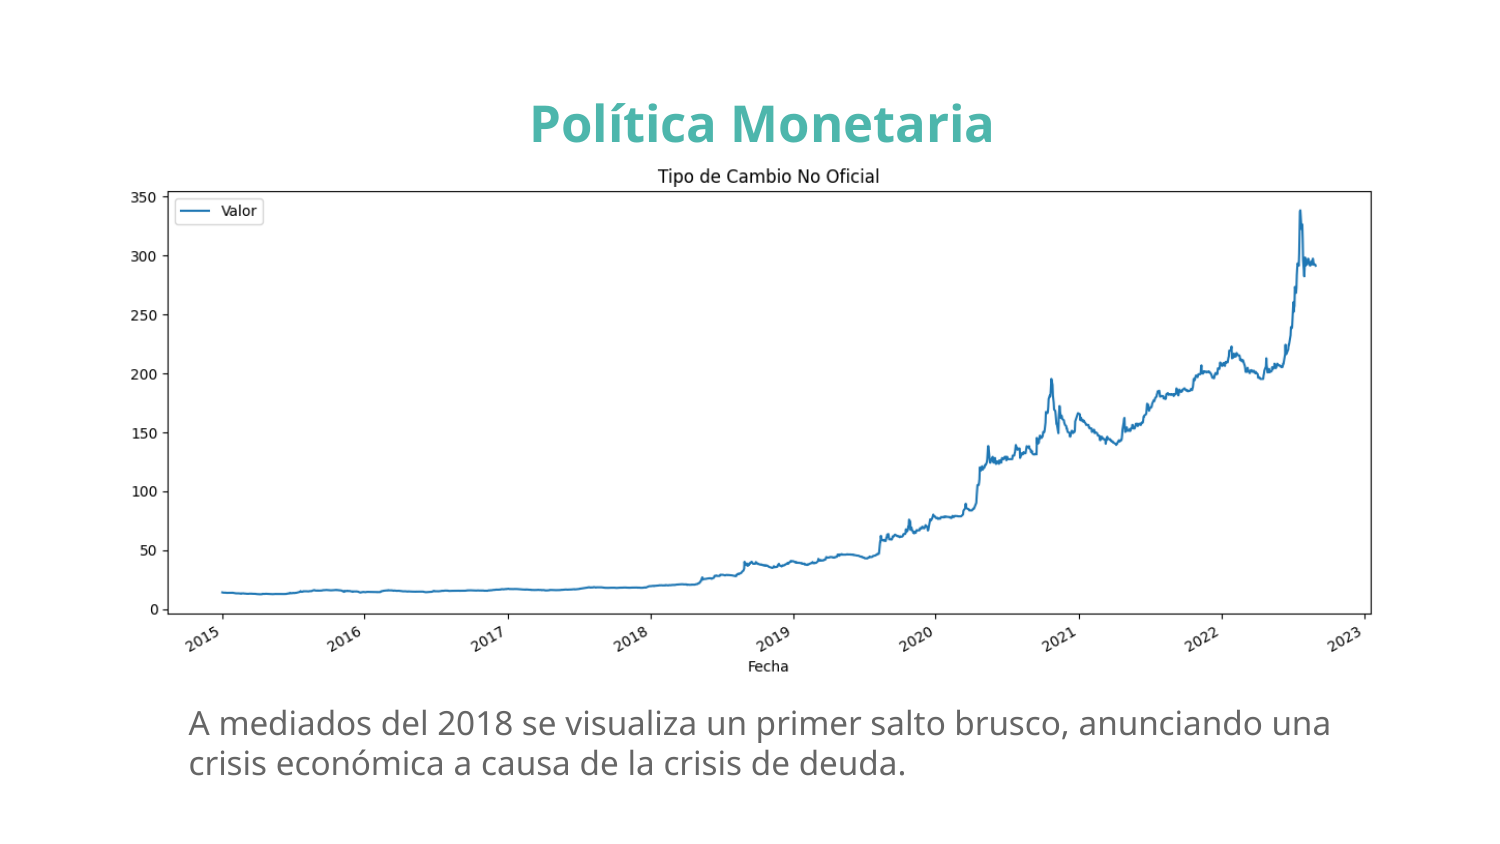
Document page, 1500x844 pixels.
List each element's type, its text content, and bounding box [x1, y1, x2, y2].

picture [120, 158, 1380, 686]
text_box A mediados del 2018 se visualiza un primer salto brusco, anunciando una crisis económica a causa de la crisis de deuda. [173, 693, 1352, 797]
title Política Monetaria [63, 76, 1462, 193]
